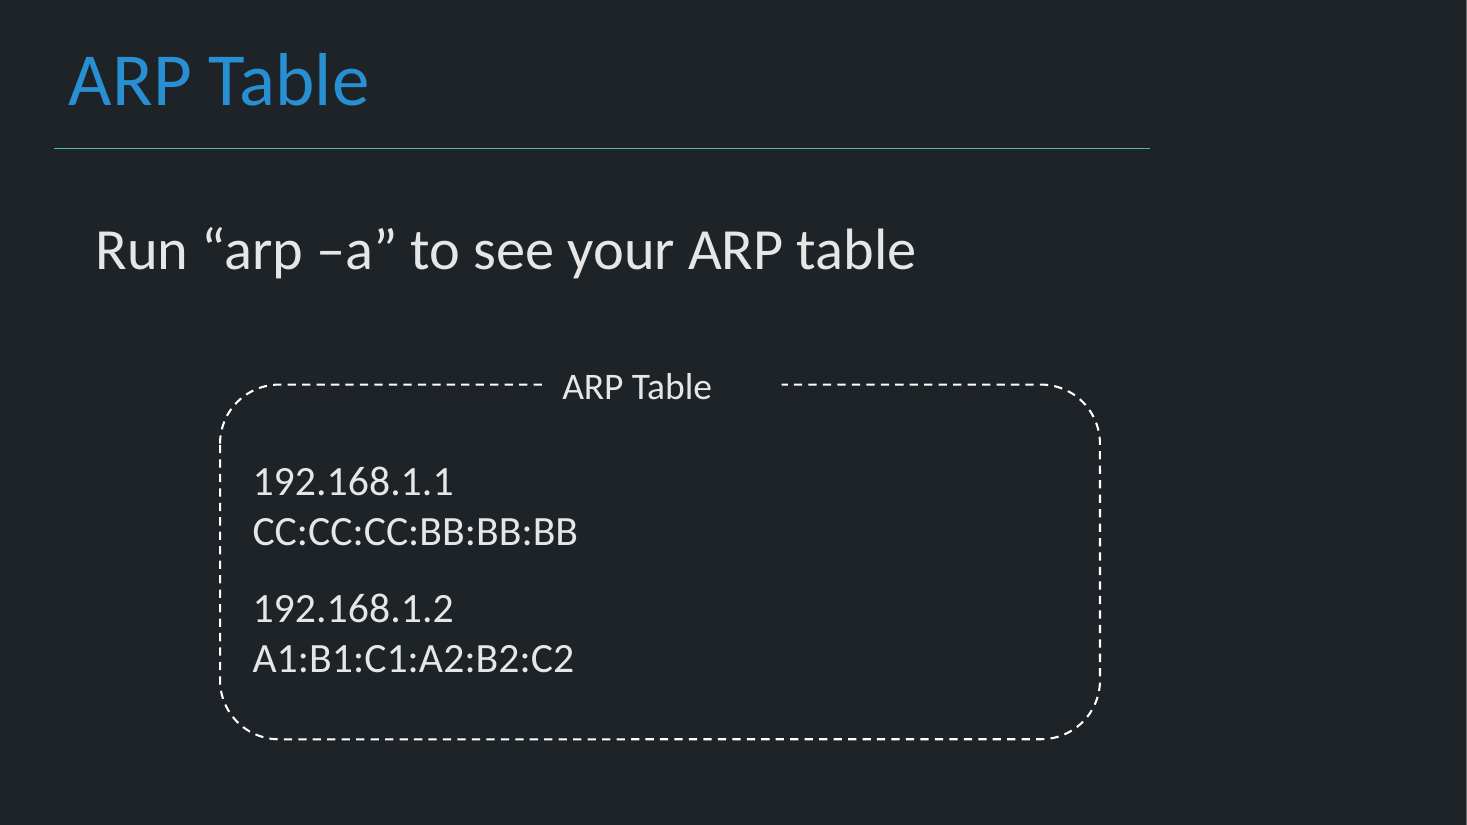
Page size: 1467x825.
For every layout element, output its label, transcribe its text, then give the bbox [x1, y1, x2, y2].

text_box ARP Table [547, 354, 782, 414]
text_box [219, 383, 1102, 741]
text_box 192.168.1.1 CC:CC:CC:BB:BB:BB [237, 446, 1138, 562]
text_box ARP Table [54, 22, 1214, 128]
text_box Run “arp –a” to see your ARP table [80, 203, 1249, 559]
text_box 192.168.1.2 A1:B1:C1:A2:B2:C2 [237, 573, 1191, 689]
